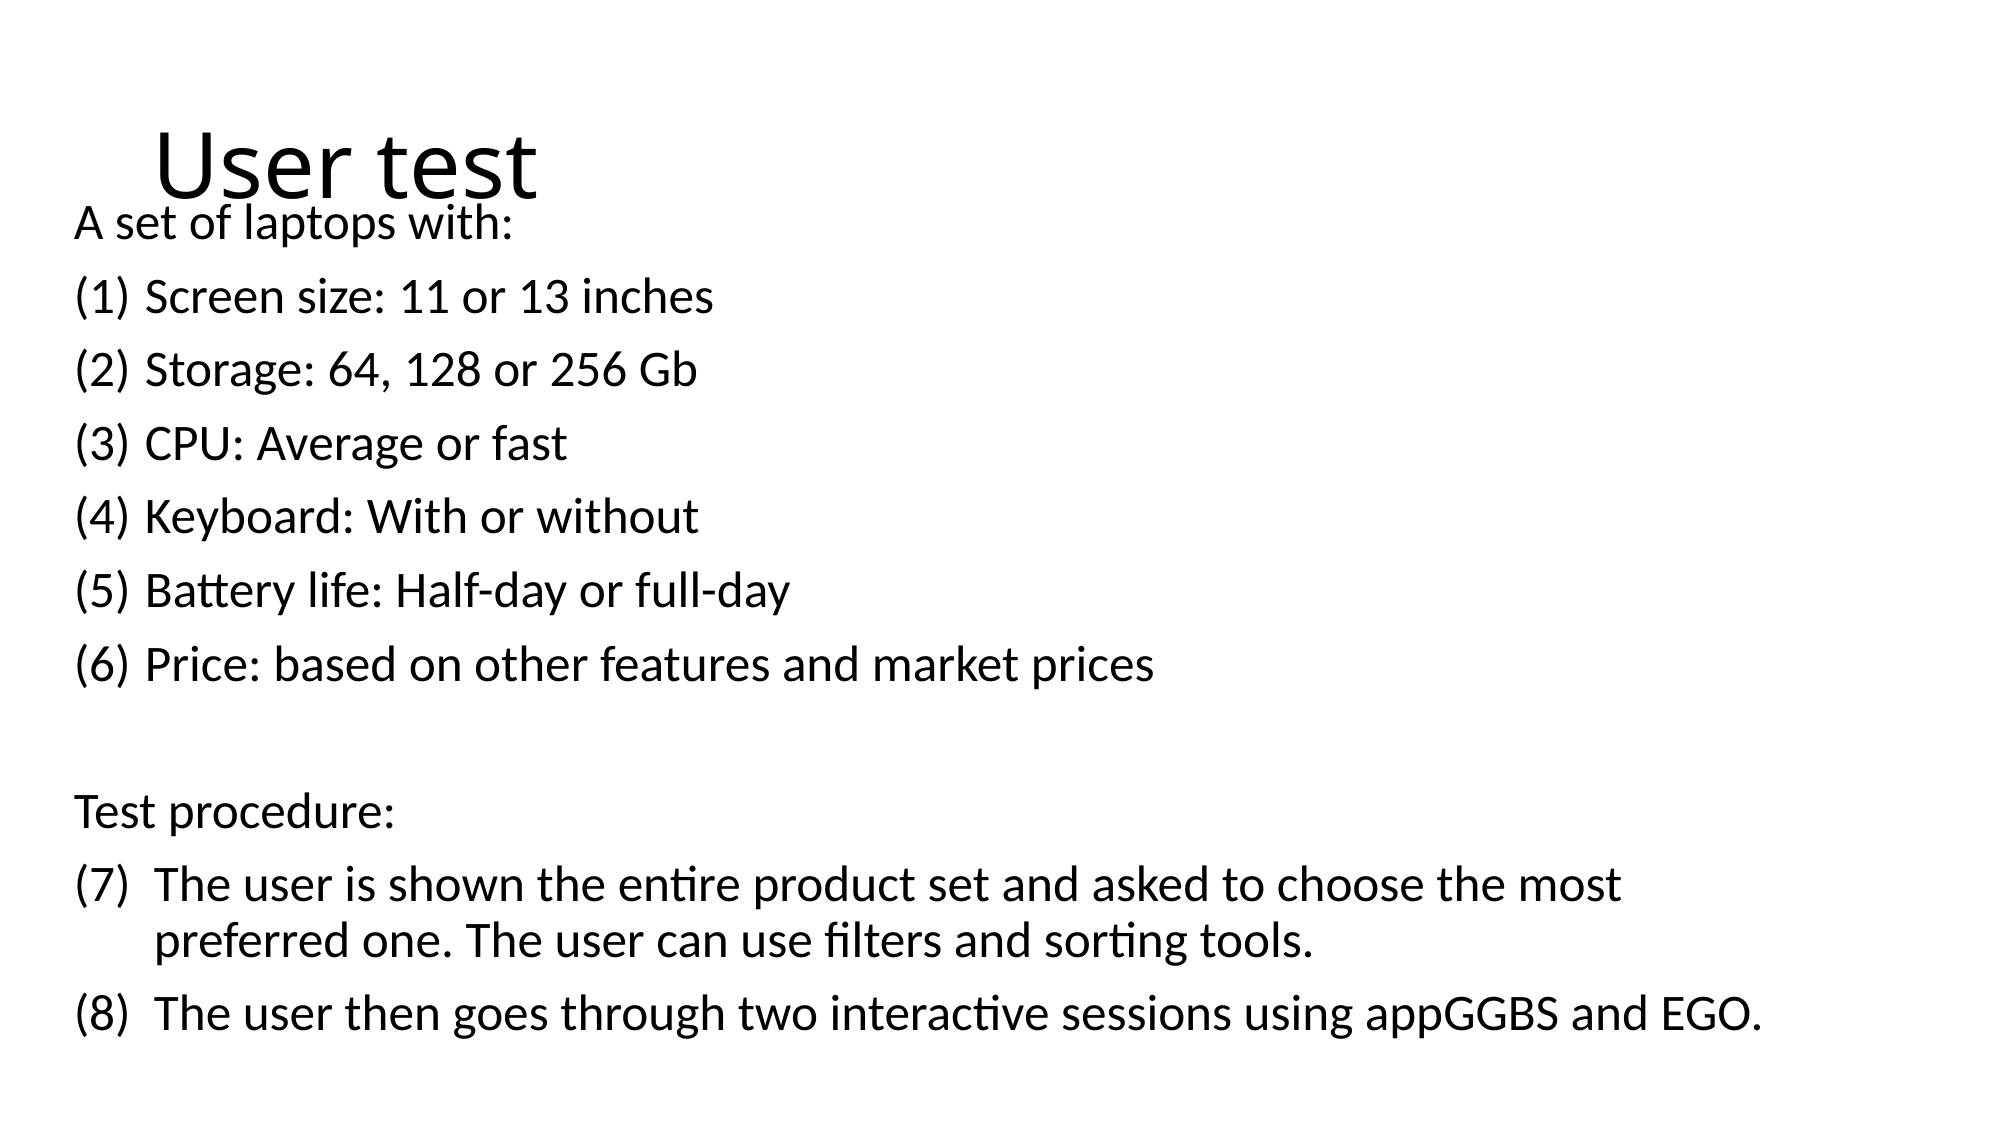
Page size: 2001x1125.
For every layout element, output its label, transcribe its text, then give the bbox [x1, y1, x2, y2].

title User test [137, 59, 1863, 278]
list A set of laptops with: Screen size: 11 or 13 inches Storage: 64, 128 or 256 Gb CPU: Average or fast Keyboard: With or without Battery life: Half-day or full-day Price: based on other features and market prices Test procedure: The user is shown the entire product set and asked to choose the most preferred one. The user can use filters and sorting tools. The user then goes through two interactive sessions using appGGBS and EGO. [58, 187, 1784, 1096]
